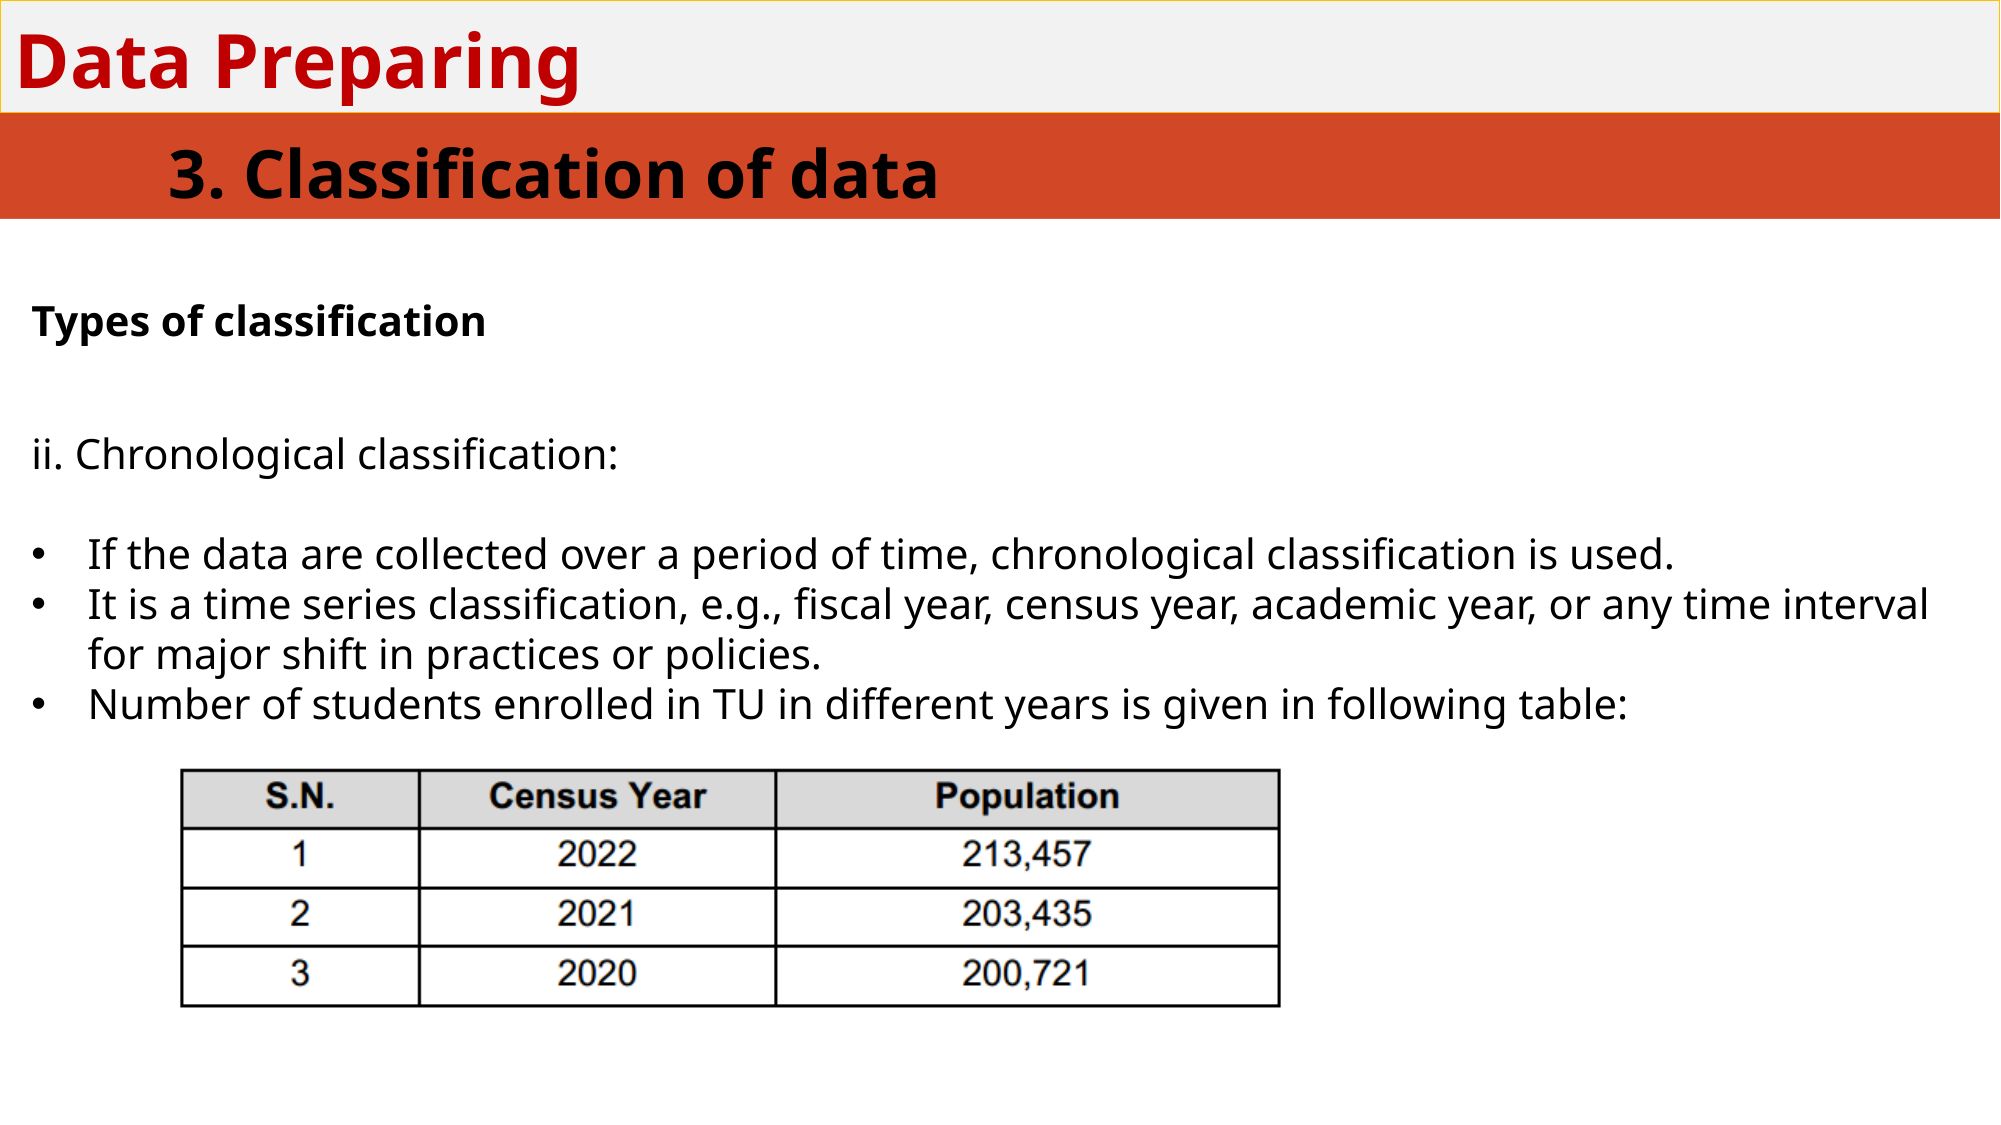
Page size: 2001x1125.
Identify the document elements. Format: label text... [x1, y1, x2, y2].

title Data Preparing [0, 0, 2000, 113]
text_box ii. Chronological classification: If the data are collected over a period of time, chronological classification is used. It is a time series classification, e.g., fiscal year, census year, academic year, or any time interval for major shift in practices or policies. Number of students enrolled in TU in different years is given in following table: [16, 420, 2000, 736]
text_box 3. Classification of data [154, 124, 1152, 219]
picture [154, 755, 1306, 1014]
text_box Types of classification [16, 287, 2000, 353]
